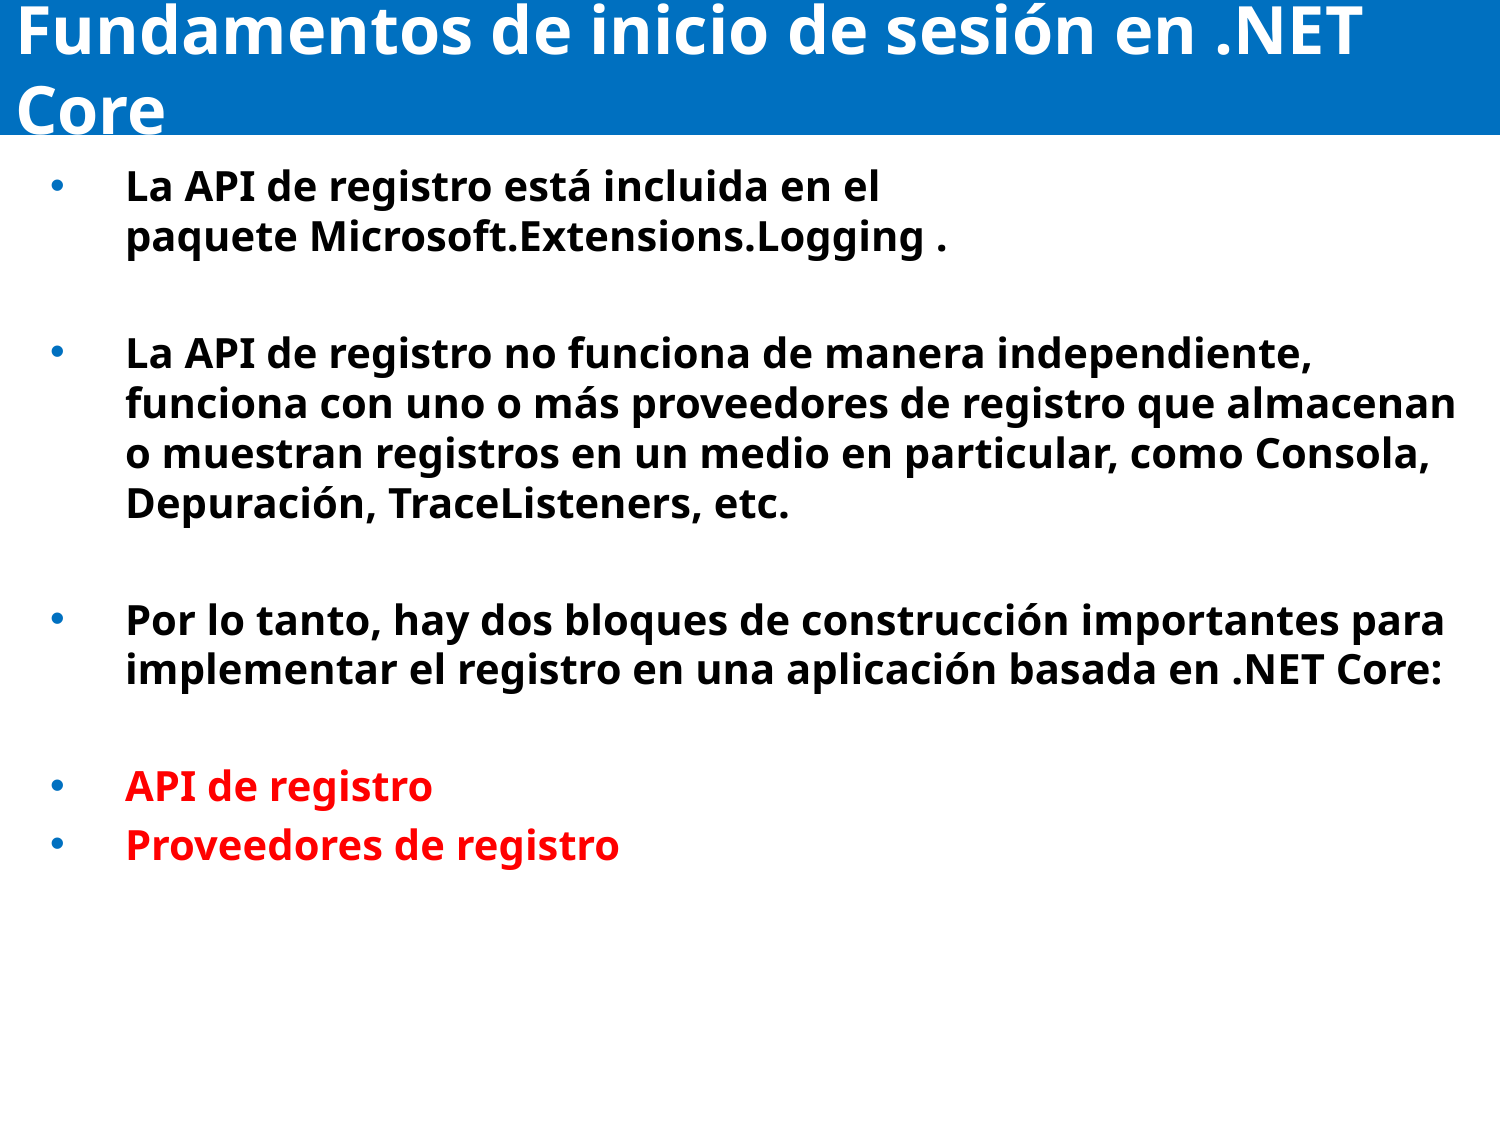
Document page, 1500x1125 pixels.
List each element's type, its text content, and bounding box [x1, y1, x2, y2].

title Fundamentos de inicio de sesión en .NET Core [0, 0, 1500, 135]
list La API de registro está incluida en el paquete Microsoft.Extensions.Logging . La API de registro no funciona de manera independiente, funciona con uno o más proveedores de registro que almacenan o muestran registros en un medio en particular, como Consola, Depuración, TraceListeners, etc. Por lo tanto, hay dos bloques de construcción importantes para implementar el registro en una aplicación basada en .NET Core: API de registro Proveedores de registro [35, 152, 1500, 1102]
